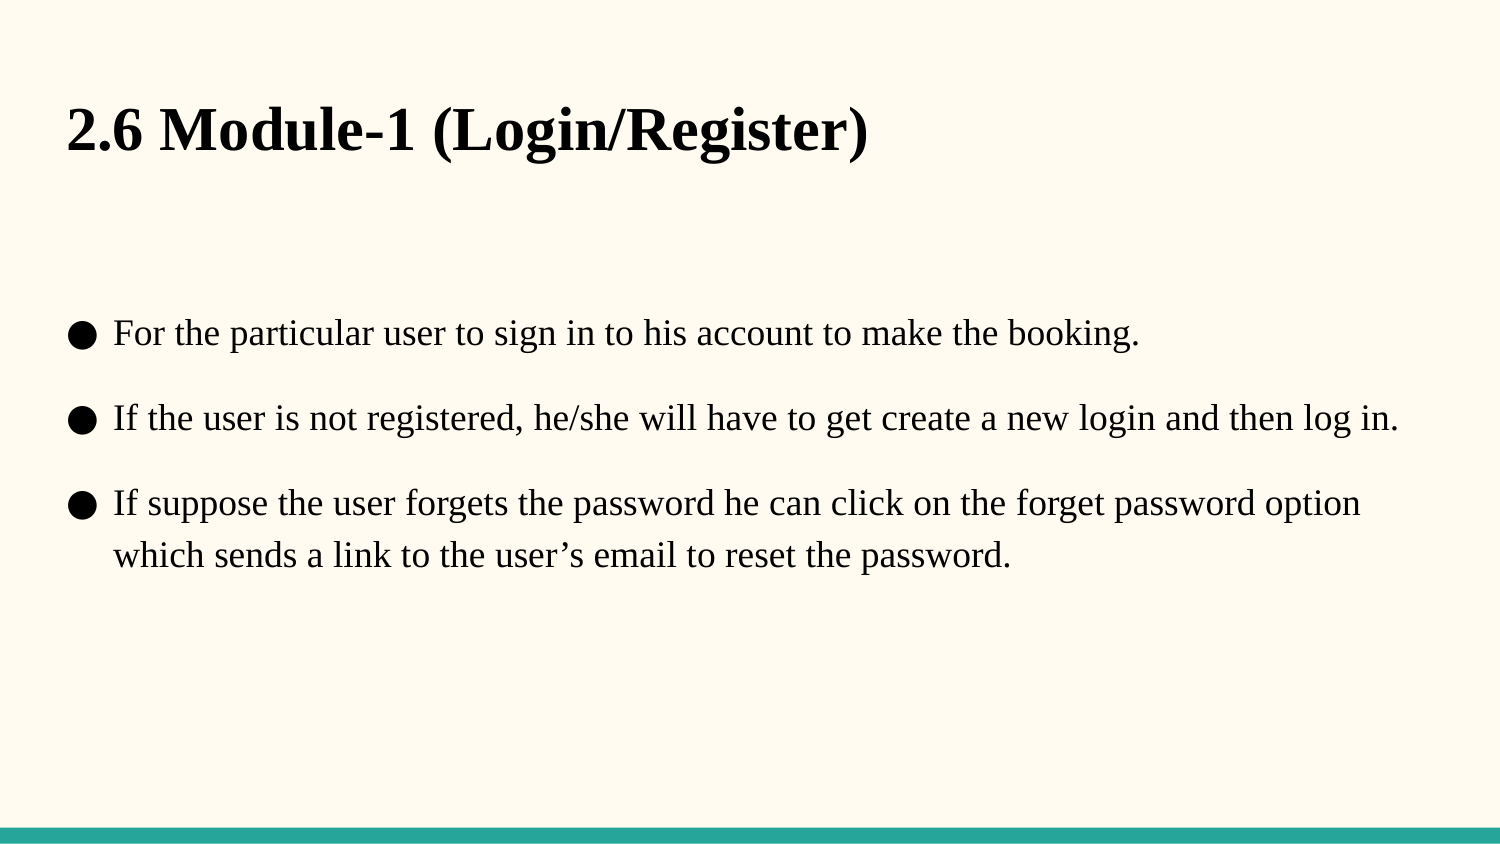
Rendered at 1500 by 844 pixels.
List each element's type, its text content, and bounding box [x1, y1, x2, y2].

title 2.6 Module-1 (Login/Register) [51, 72, 1449, 174]
list For the particular user to sign in to his account to make the booking. If the user is not registered, he/she will have to get create a new login and then log in. If suppose the user forgets the password he can click on the forget password option which sends a link to the user’s email to reset the password. [51, 286, 1449, 844]
